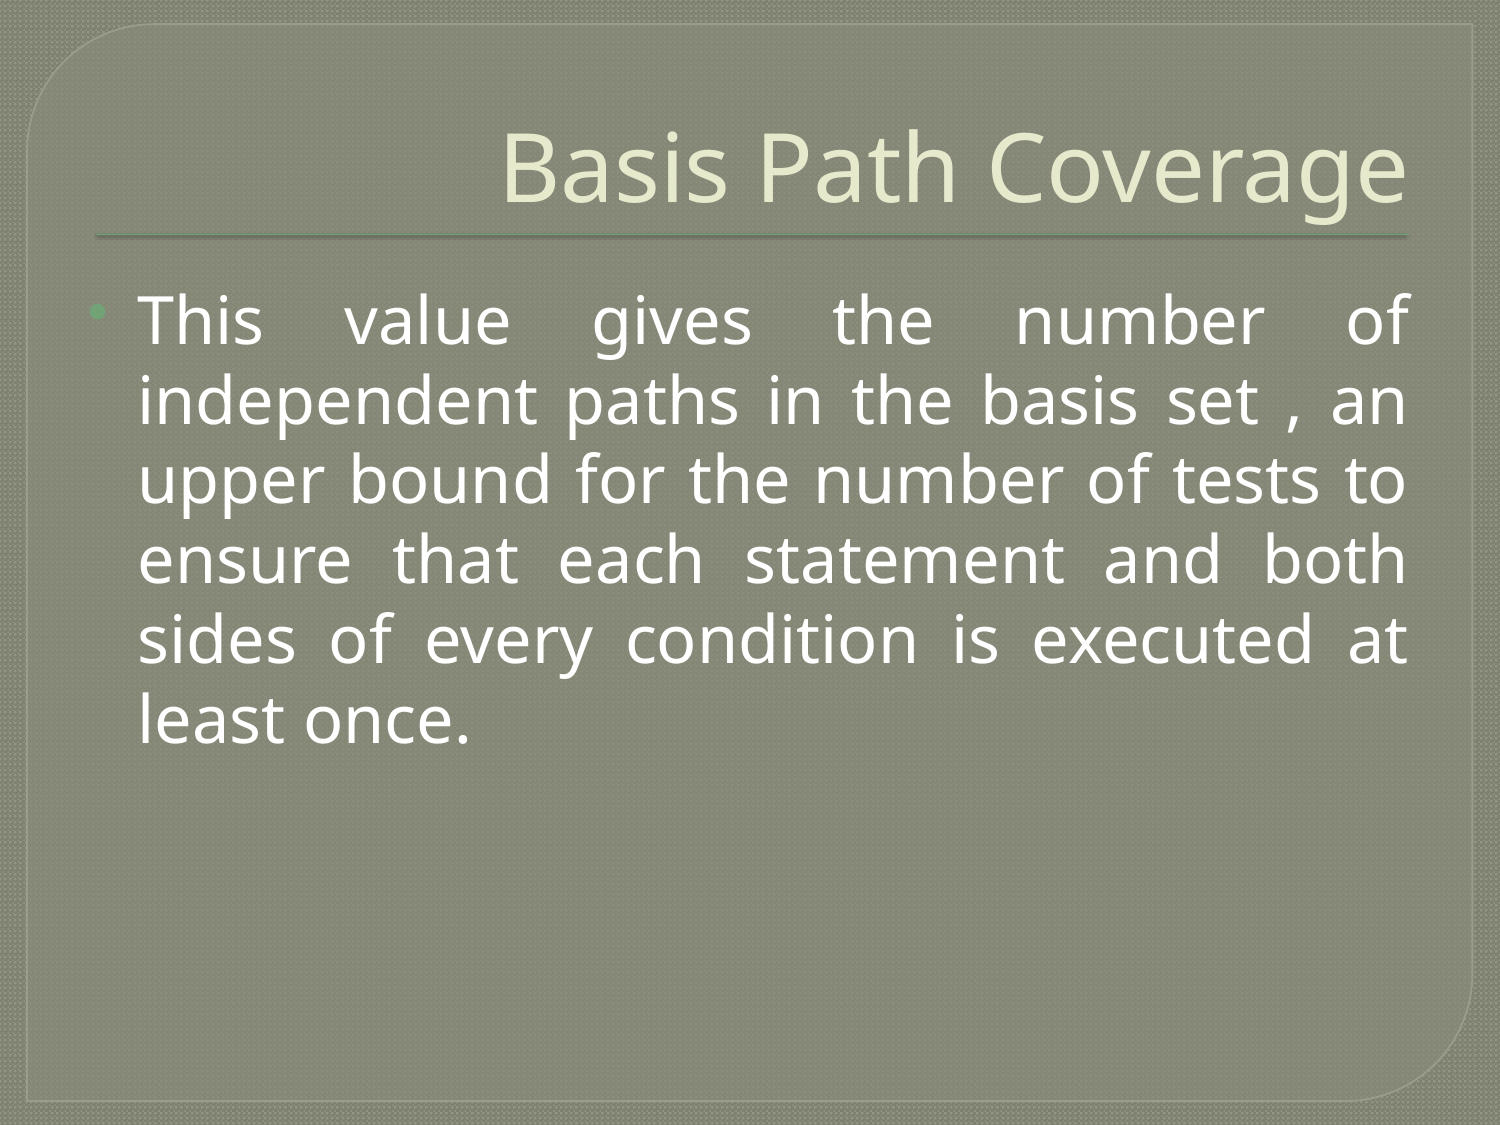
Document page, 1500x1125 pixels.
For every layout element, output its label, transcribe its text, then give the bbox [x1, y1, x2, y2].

list This value gives the number of independent paths in the basis set , an upper bound for the number of tests to ensure that each statement and both sides of every condition is executed at least once. [75, 270, 1425, 1013]
title Basis Path Coverage [75, 41, 1425, 230]
